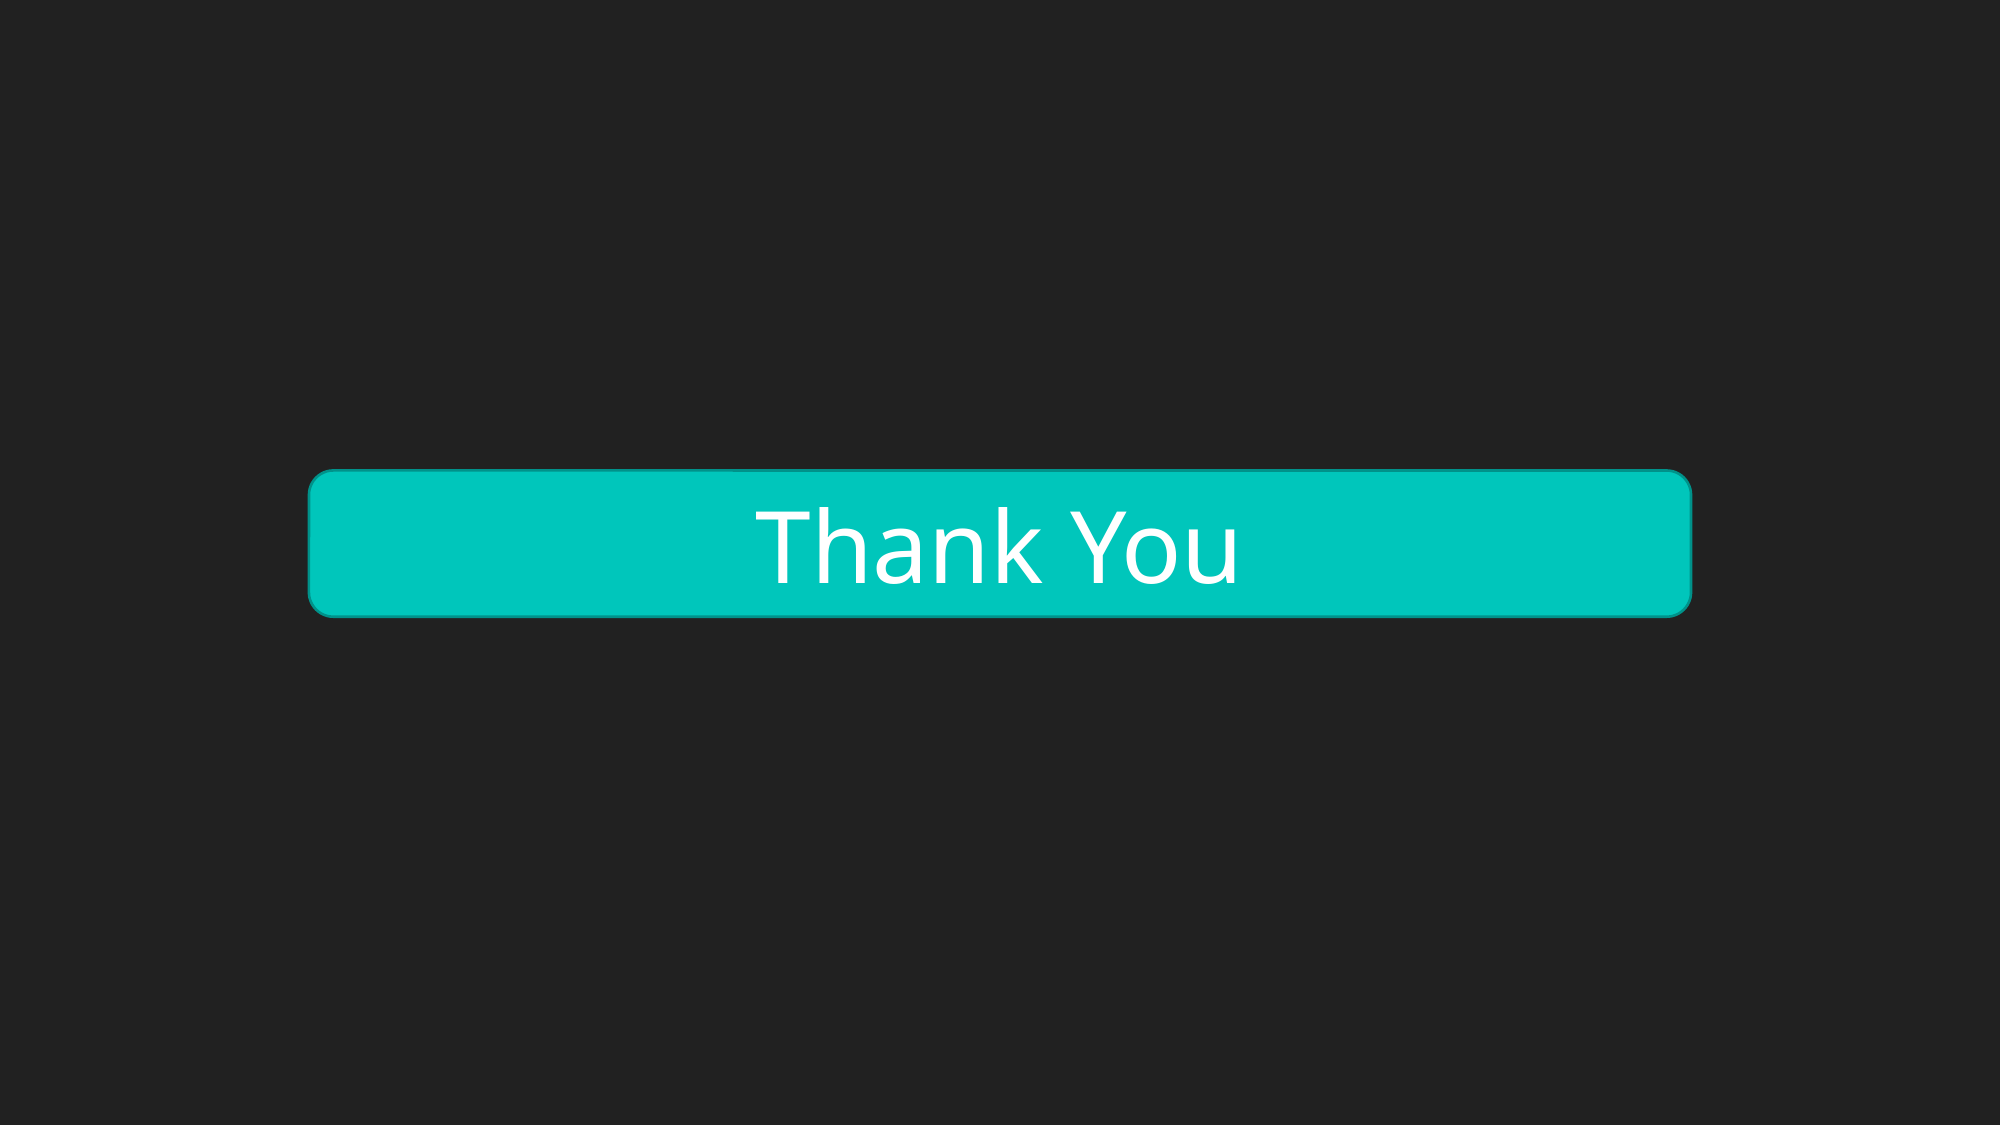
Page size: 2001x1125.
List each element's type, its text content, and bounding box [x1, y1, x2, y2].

text_box Thank You [307, 469, 1693, 619]
